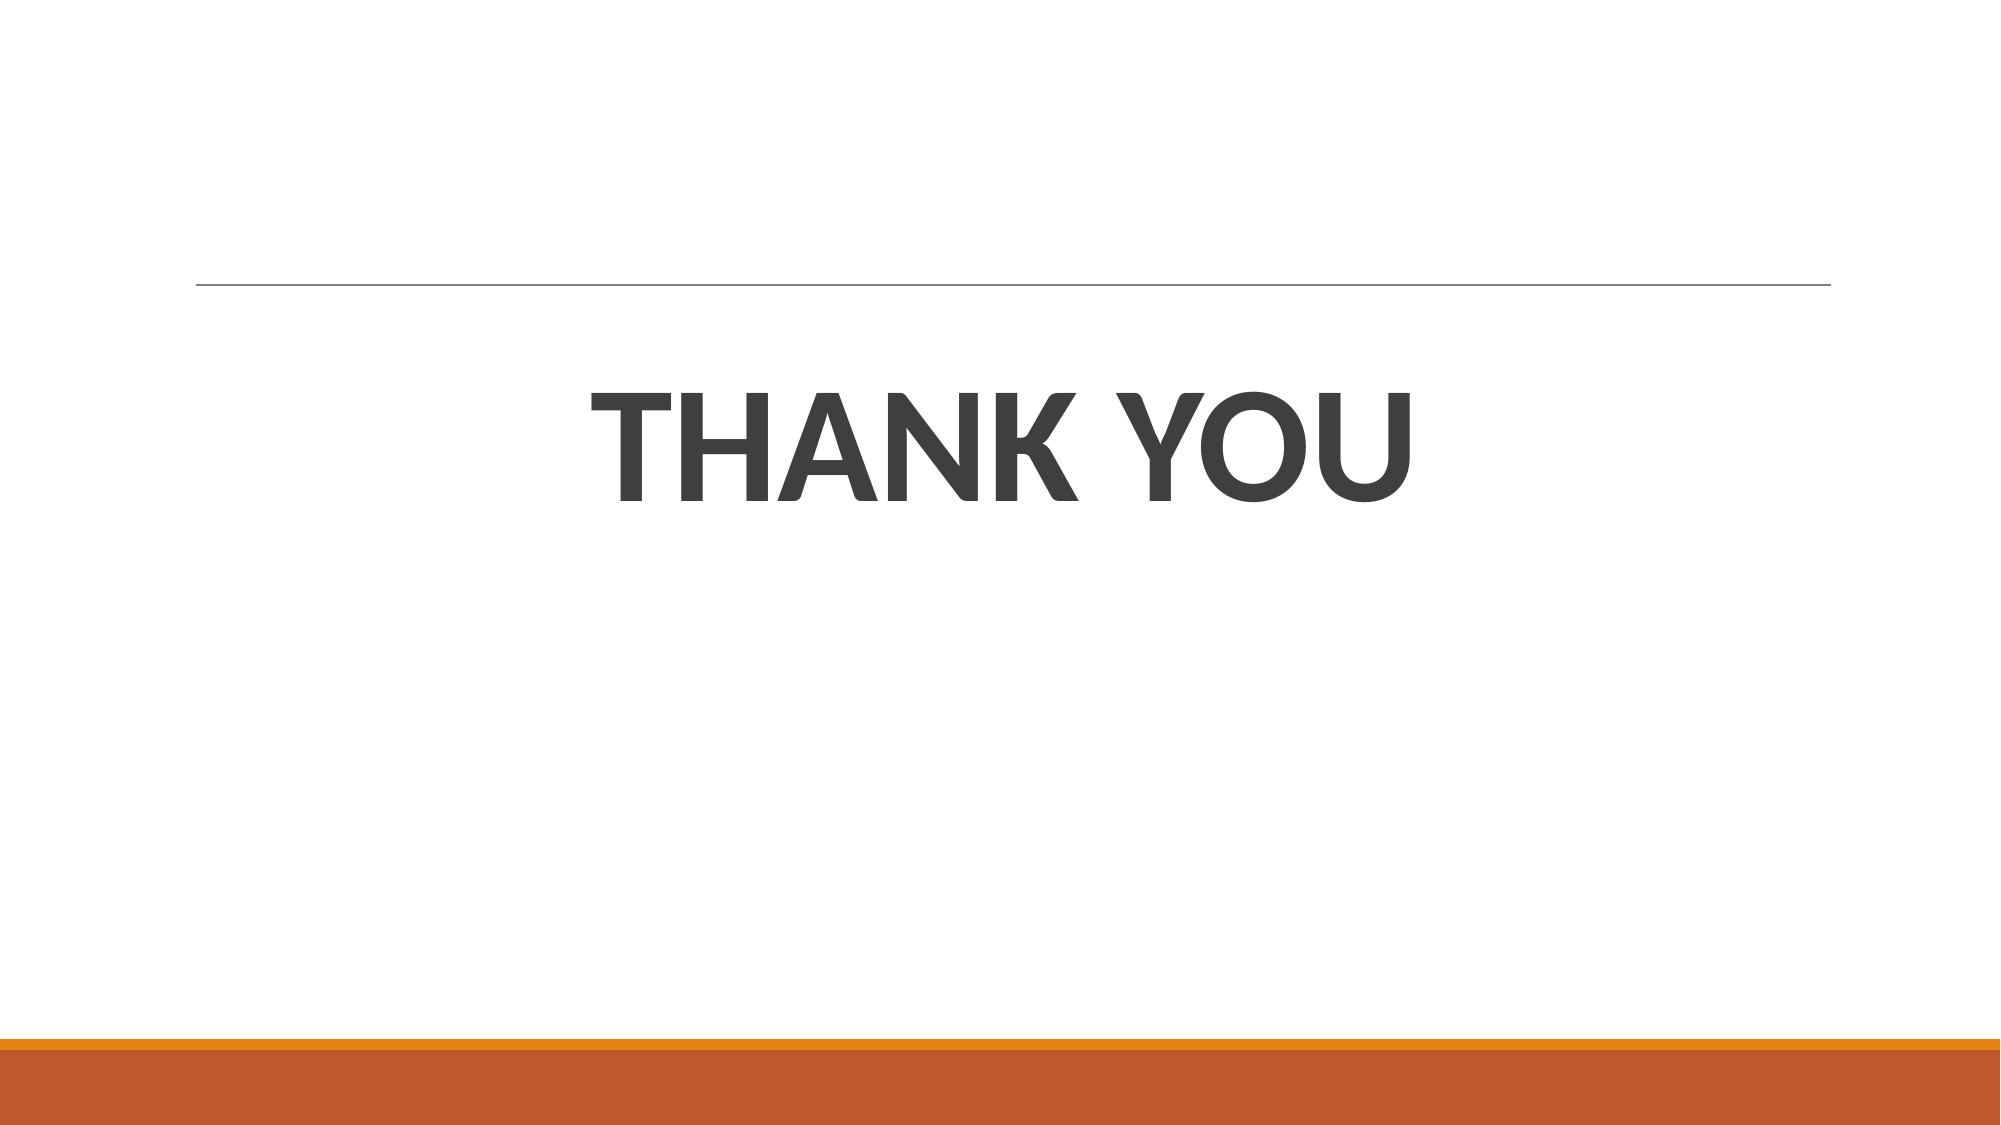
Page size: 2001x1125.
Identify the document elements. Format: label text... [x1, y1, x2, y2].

title THANK YOU [180, 47, 1830, 544]
